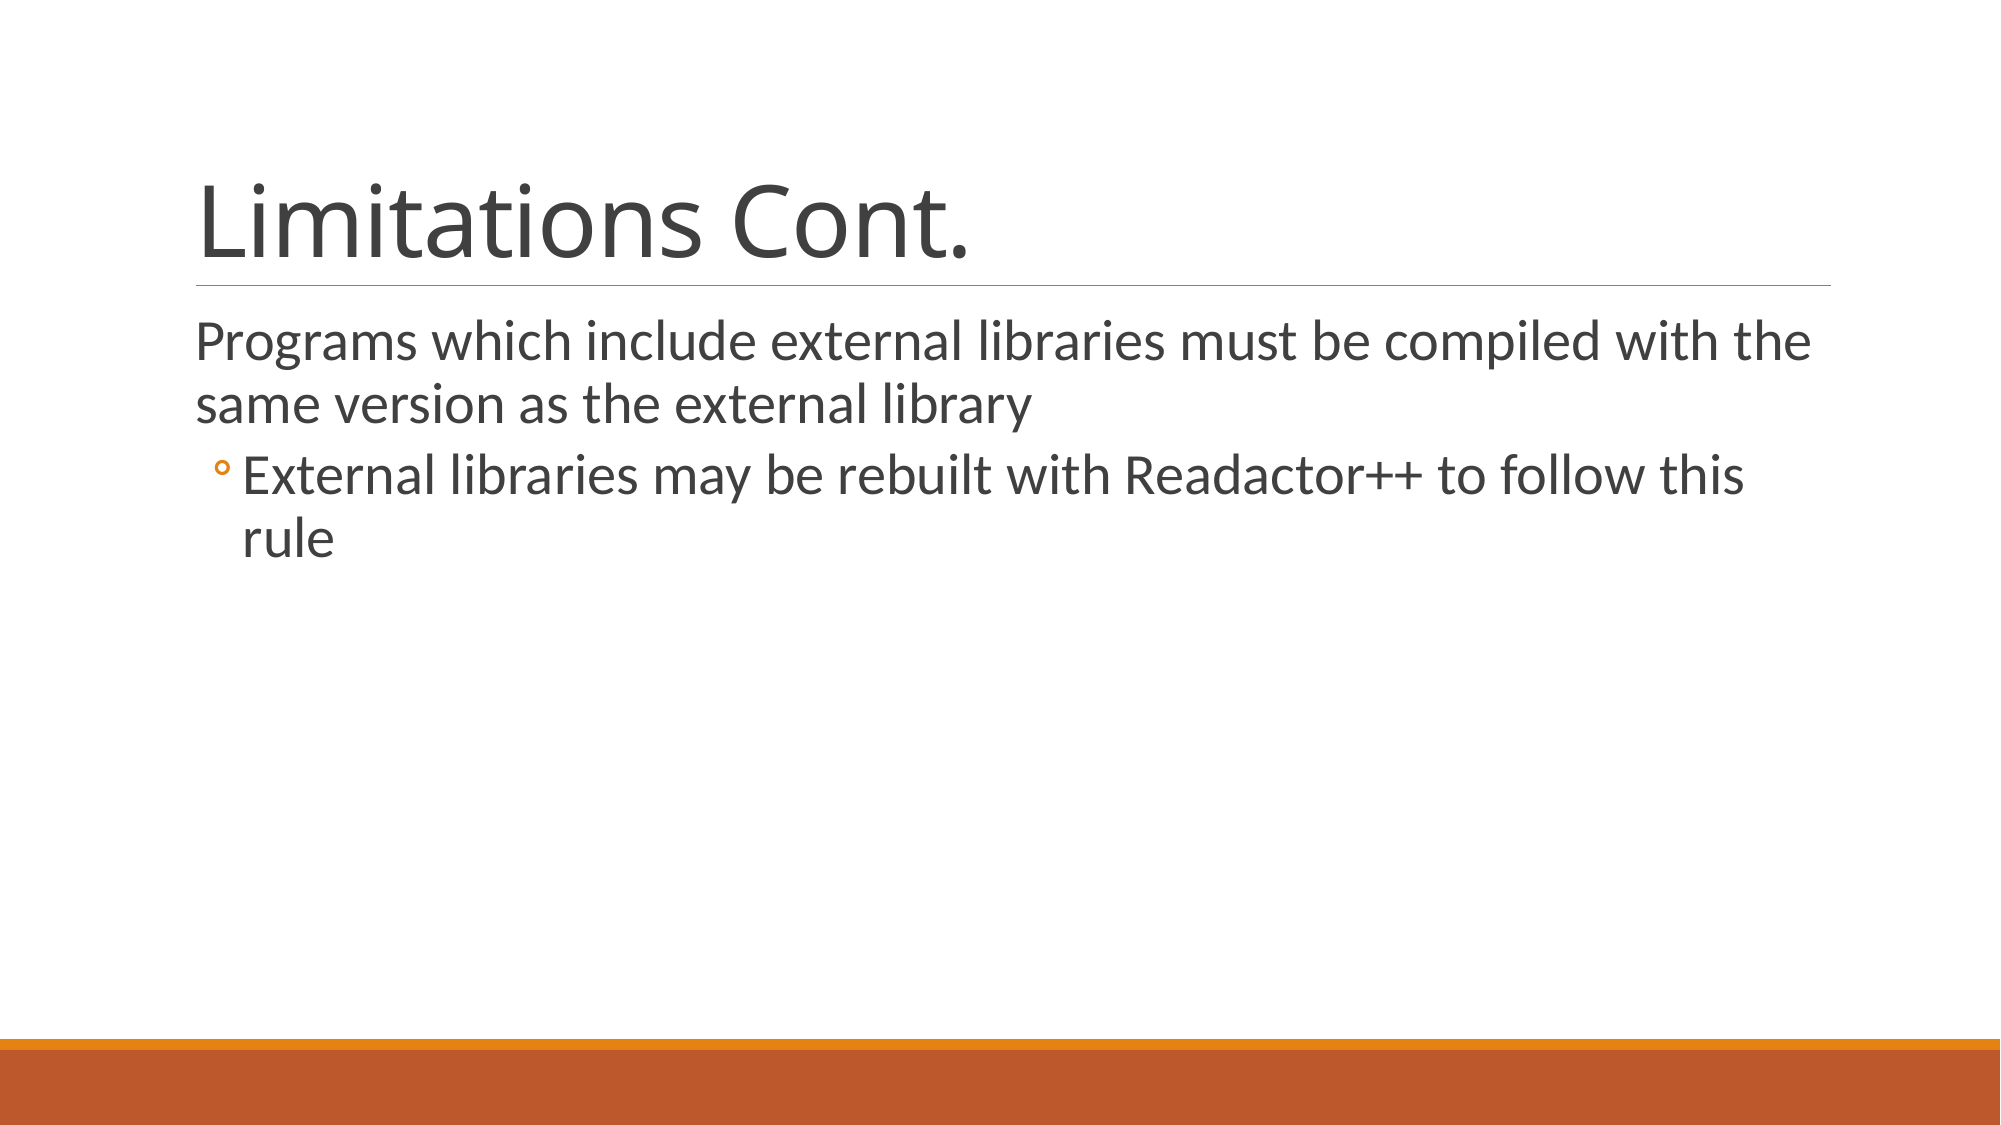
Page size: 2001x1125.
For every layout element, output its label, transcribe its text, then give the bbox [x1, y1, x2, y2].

list Programs which include external libraries must be compiled with the same version as the external library External libraries may be rebuilt with Readactor++ to follow this rule [180, 302, 1830, 963]
title Limitations Cont. [180, 47, 1830, 285]
